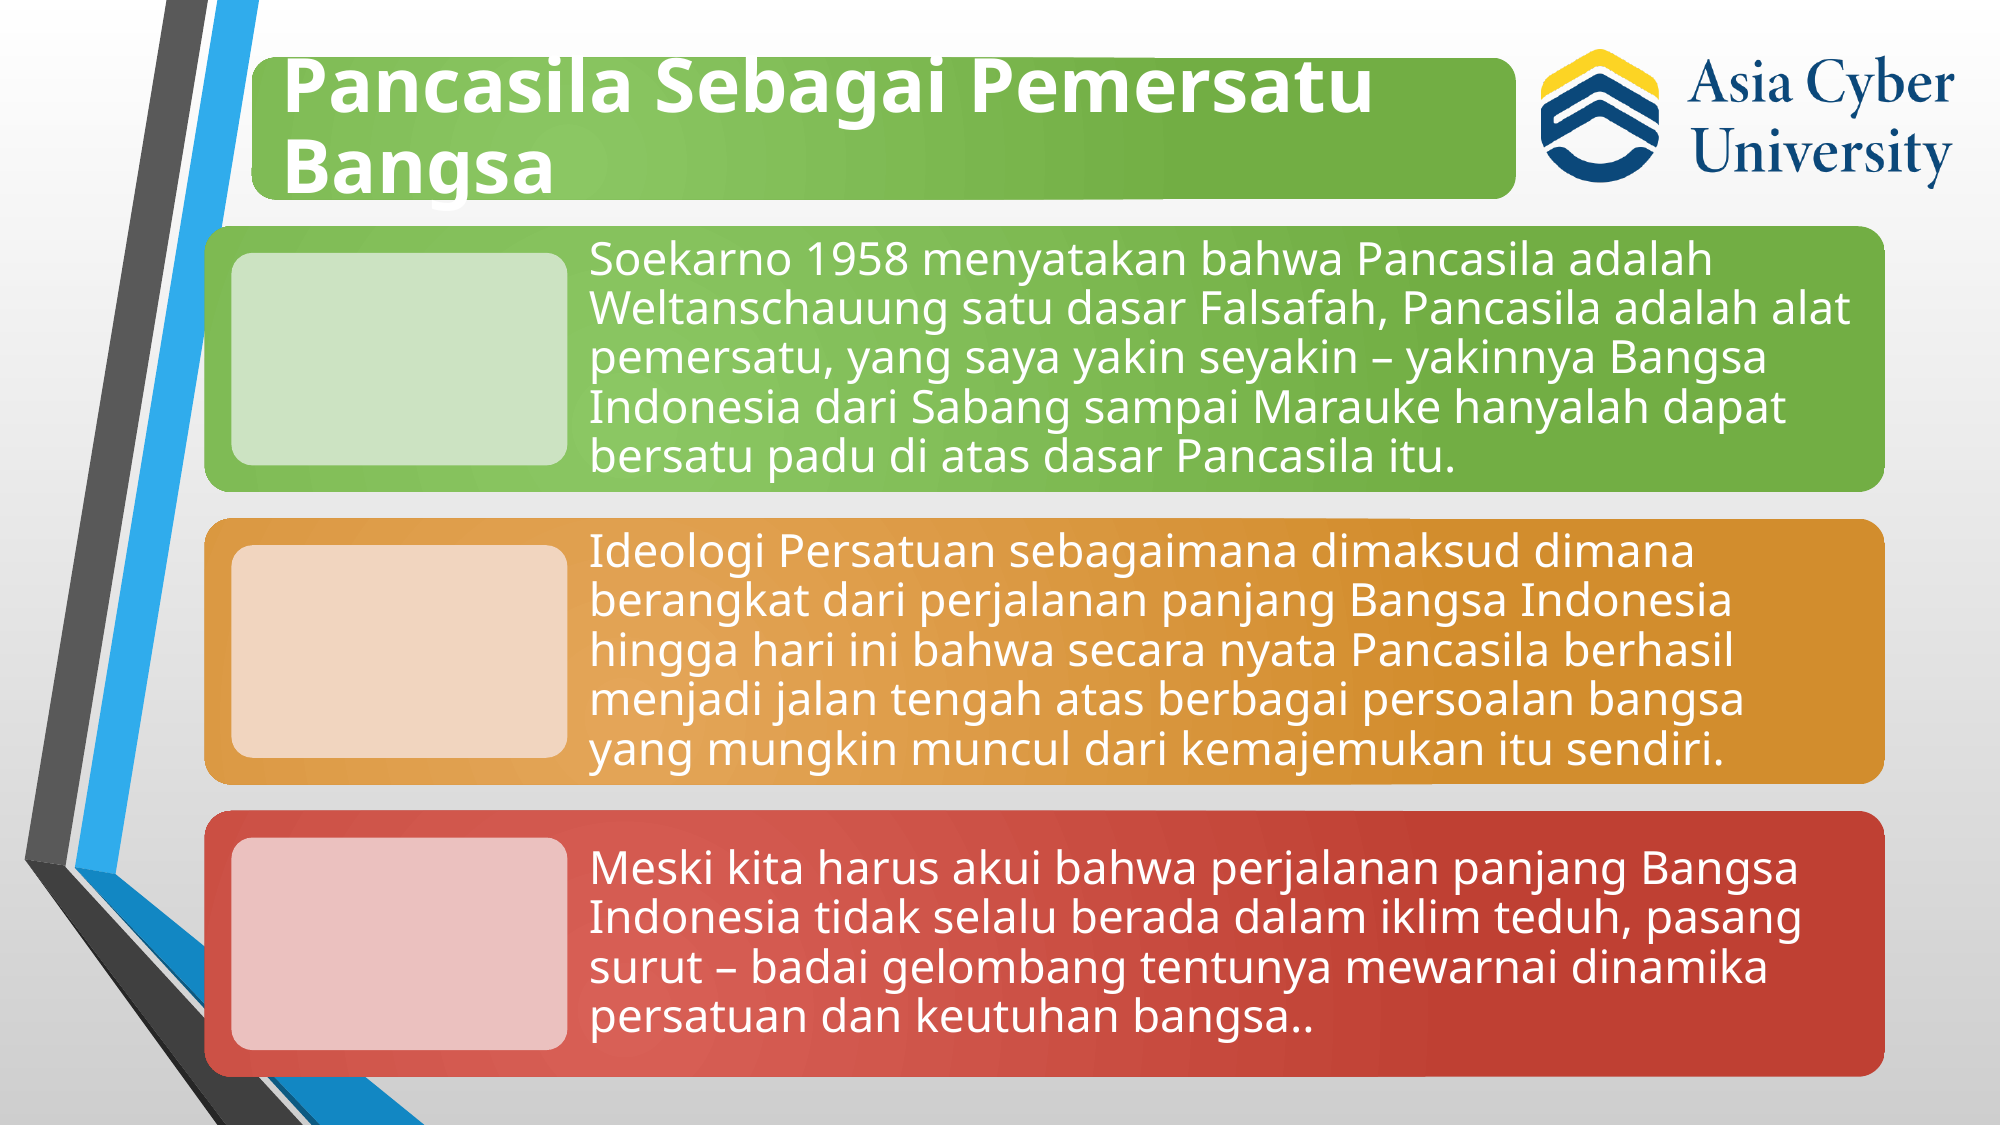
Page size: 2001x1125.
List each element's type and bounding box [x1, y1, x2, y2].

text_box [251, 29, 1517, 225]
picture [1541, 49, 1955, 189]
text_box [204, 225, 1886, 1077]
